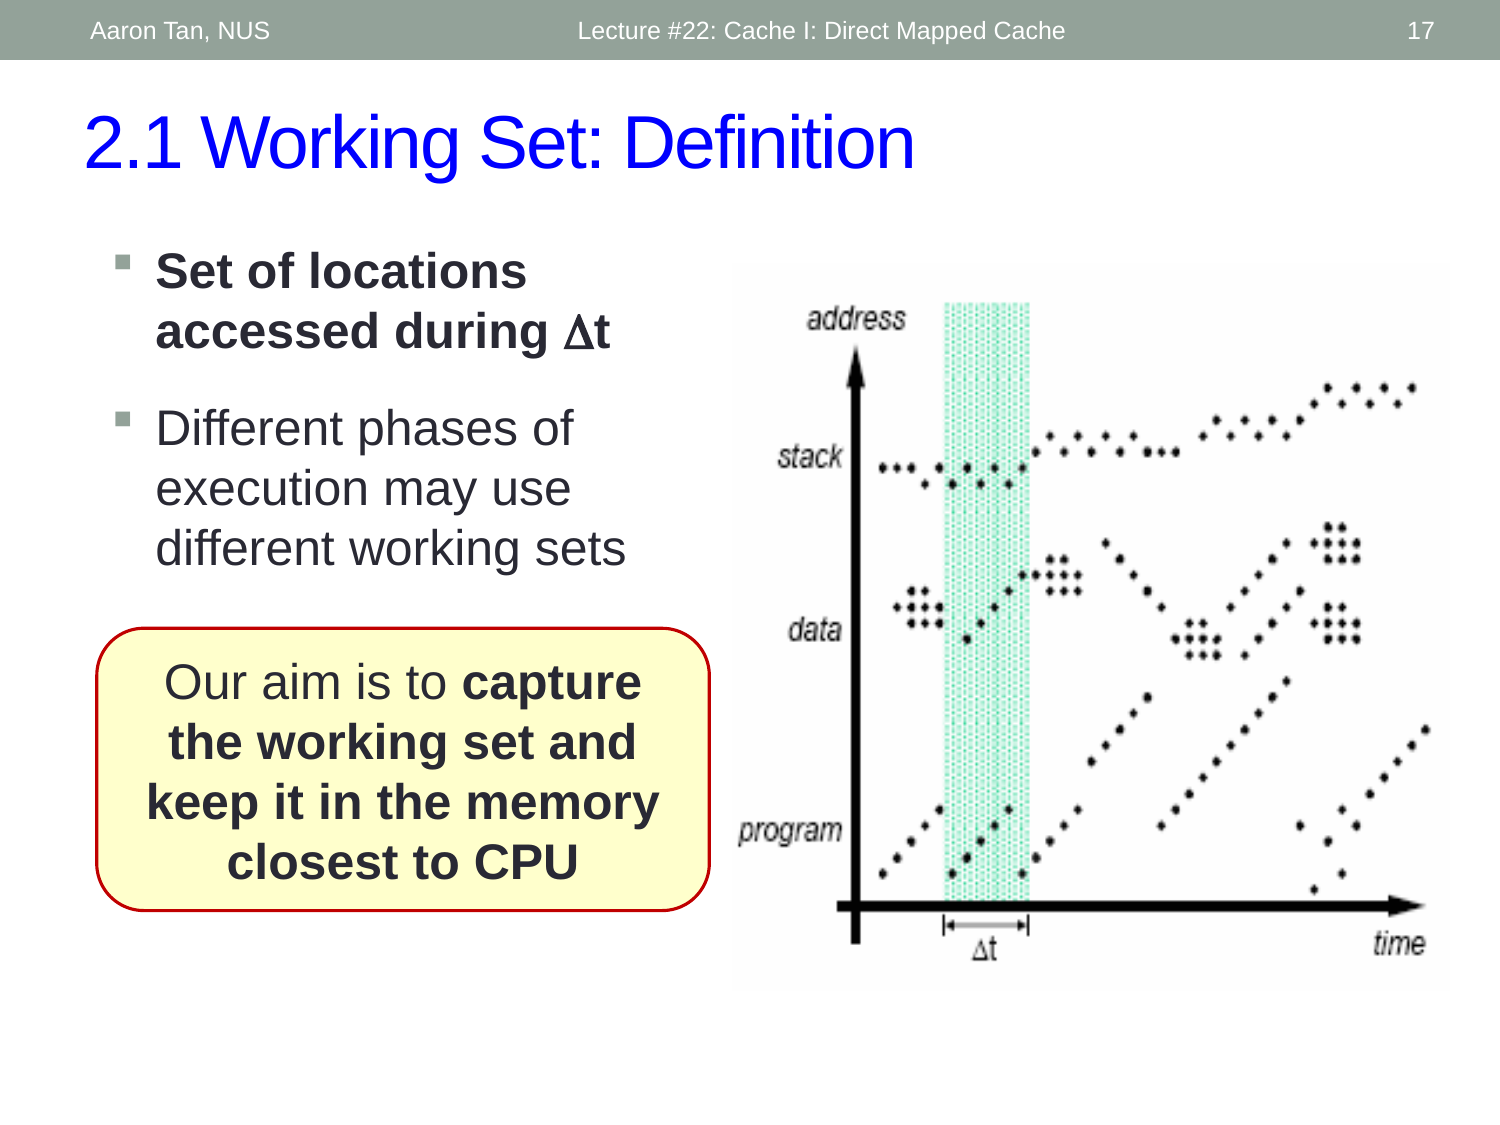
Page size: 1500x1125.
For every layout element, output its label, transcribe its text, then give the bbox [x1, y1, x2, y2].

title 2.1 Working Set: Definition [68, 86, 1450, 192]
slide_number Aaron Tan, NUS [75, 3, 550, 57]
footer Lecture #22: Cache I: Direct Mapped Cache [562, 3, 1238, 57]
text_box Our aim is to capture the working set and keep it in the memory closest to CPU [96, 628, 710, 911]
slide_number 17 [1308, 3, 1450, 57]
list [732, 262, 1451, 992]
text_box Set of locations accessed during t Different phases of execution may use different working sets [96, 230, 760, 674]
